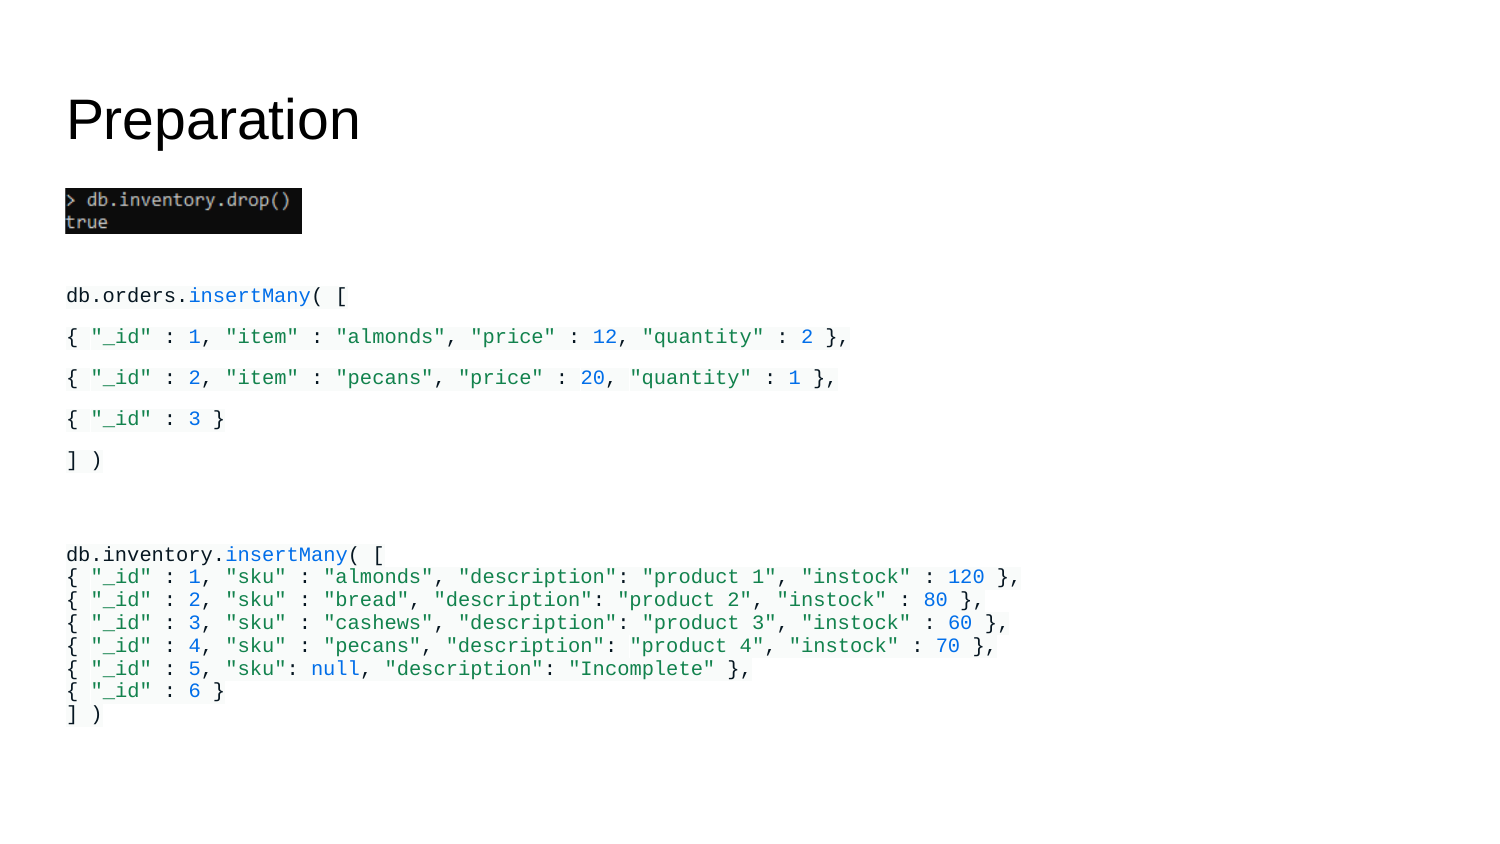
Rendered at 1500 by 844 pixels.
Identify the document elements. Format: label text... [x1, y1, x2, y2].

title Preparation [51, 72, 1449, 167]
list db.orders.insertMany( [ { "_id" : 1, "item" : "almonds", "price" : 12, "quantity" : 2 }, { "_id" : 2, "item" : "pecans", "price" : 20, "quantity" : 1 }, { "_id" : 3 } ] ) db.inventory.insertMany( [ { "_id" : 1, "sku" : "almonds", "description": "product 1", "instock" : 120 }, { "_id" : 2, "sku" : "bread", "description": "product 2", "instock" : 80 }, { "_id" : 3, "sku" : "cashews", "description": "product 3", "instock" : 60 }, { "_id" : 4, "sku" : "pecans", "description": "product 4", "instock" : 70 }, { "_id" : 5, "sku": null, "description": "Incomplete" }, { "_id" : 6 } ] ) [51, 189, 1449, 750]
picture [64, 188, 302, 234]
